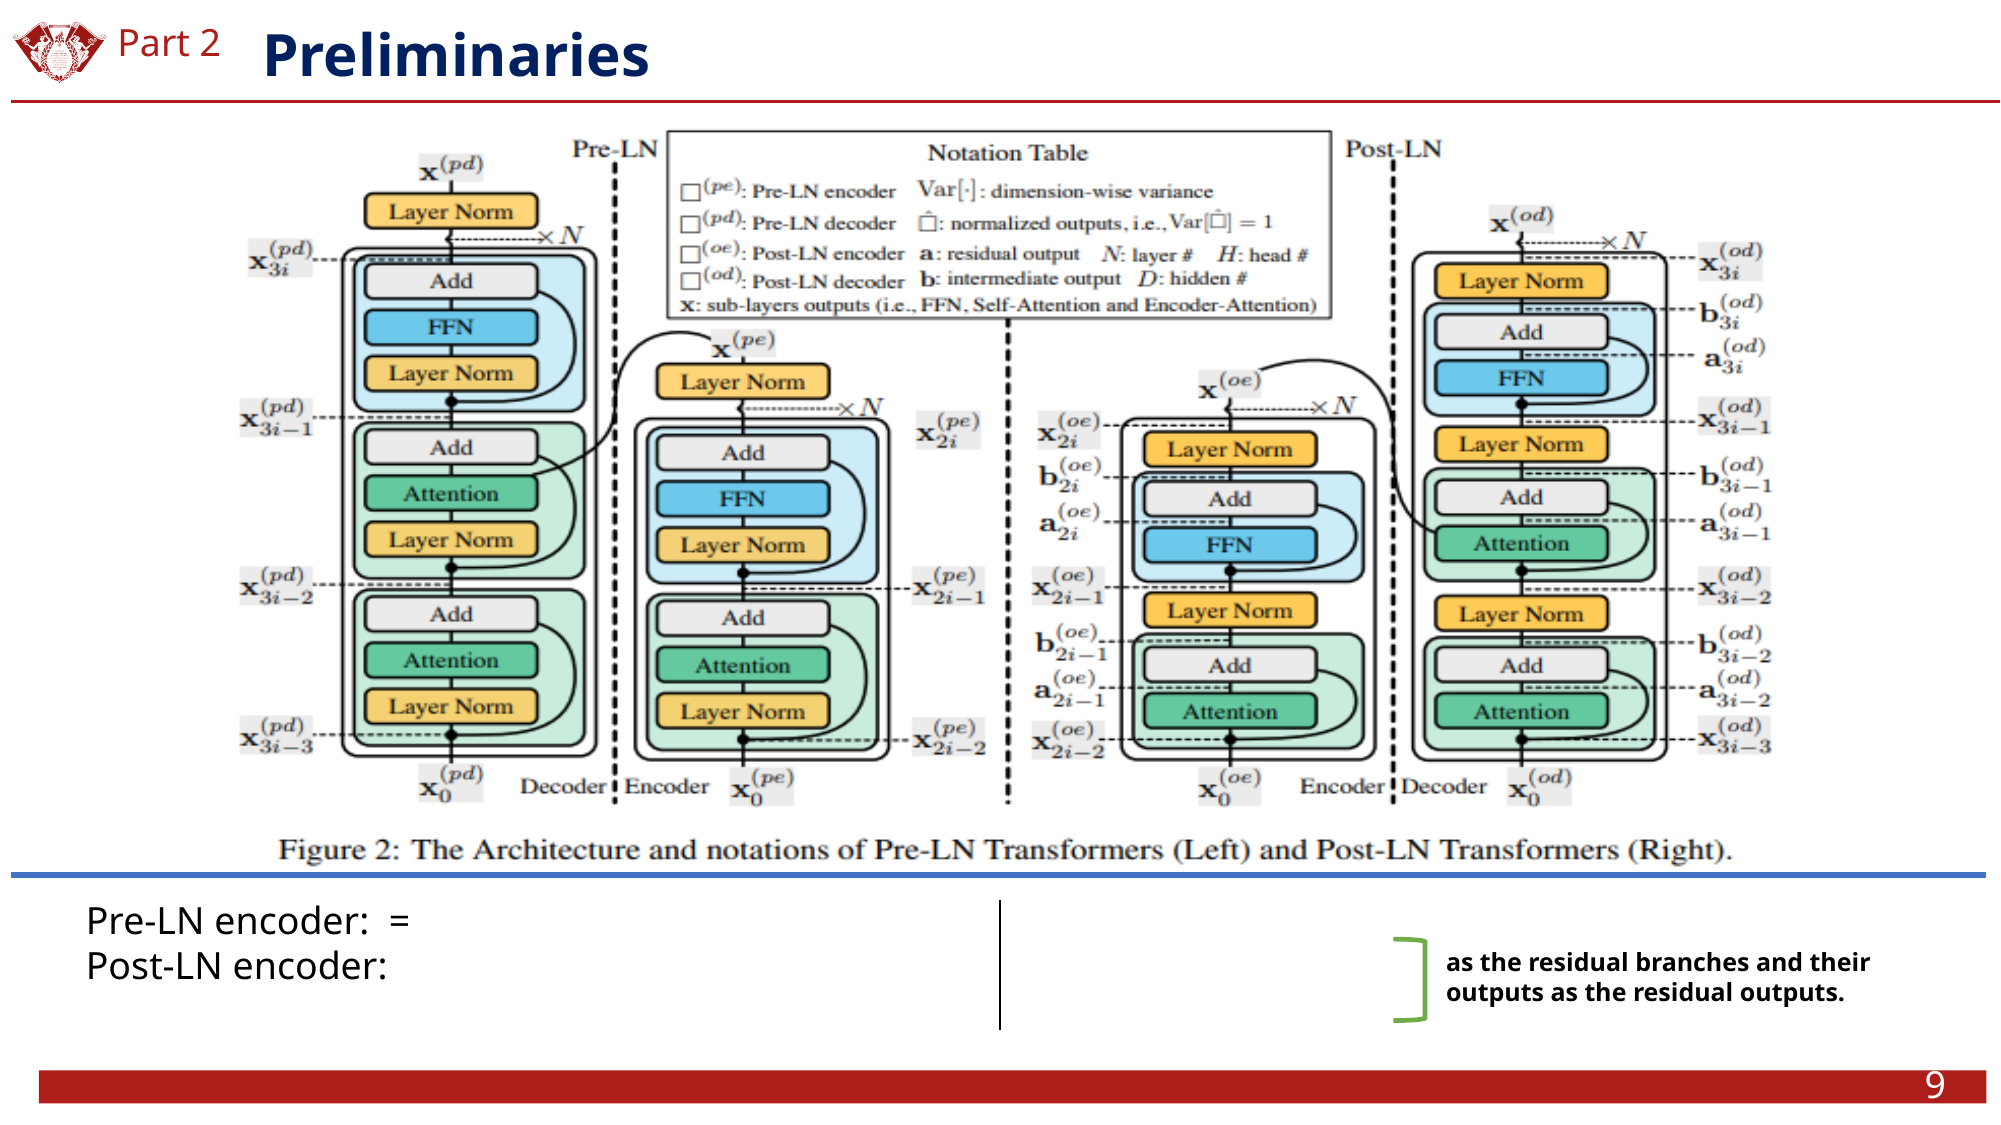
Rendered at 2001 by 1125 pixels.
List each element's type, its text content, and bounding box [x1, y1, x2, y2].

text_box [1393, 938, 1426, 1022]
text_box as the residual branches and their outputs as the residual outputs. [1431, 939, 1939, 1014]
text_box Preliminaries [247, 10, 2000, 96]
text_box [1962, 1069, 1987, 1104]
picture [13, 22, 106, 83]
text_box Part 2 [102, 11, 319, 72]
text_box [38, 1069, 1511, 1104]
slide_number 9 [1511, 1056, 1962, 1117]
picture [220, 106, 1802, 875]
